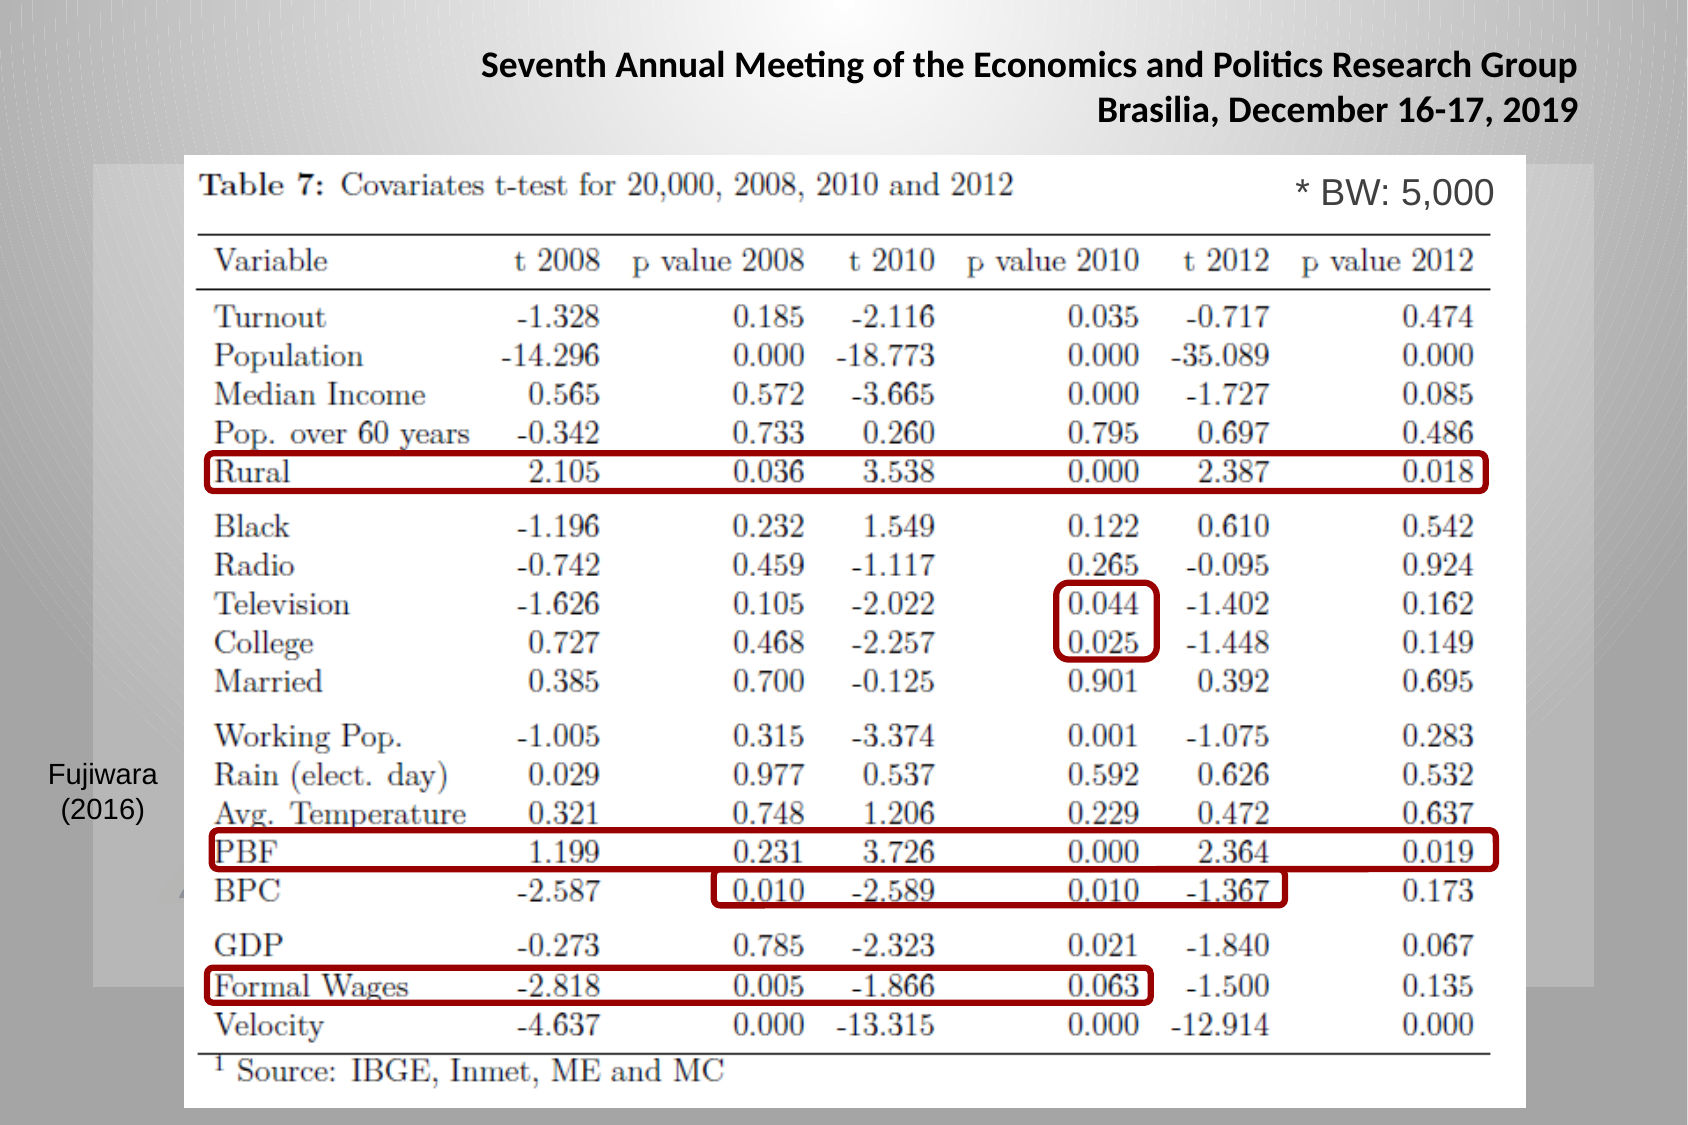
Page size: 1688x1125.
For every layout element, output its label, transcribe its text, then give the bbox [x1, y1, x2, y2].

text_box Fujiwara (2016) [30, 748, 93, 833]
text_box [1526, 164, 1688, 994]
picture [93, 155, 1594, 1108]
